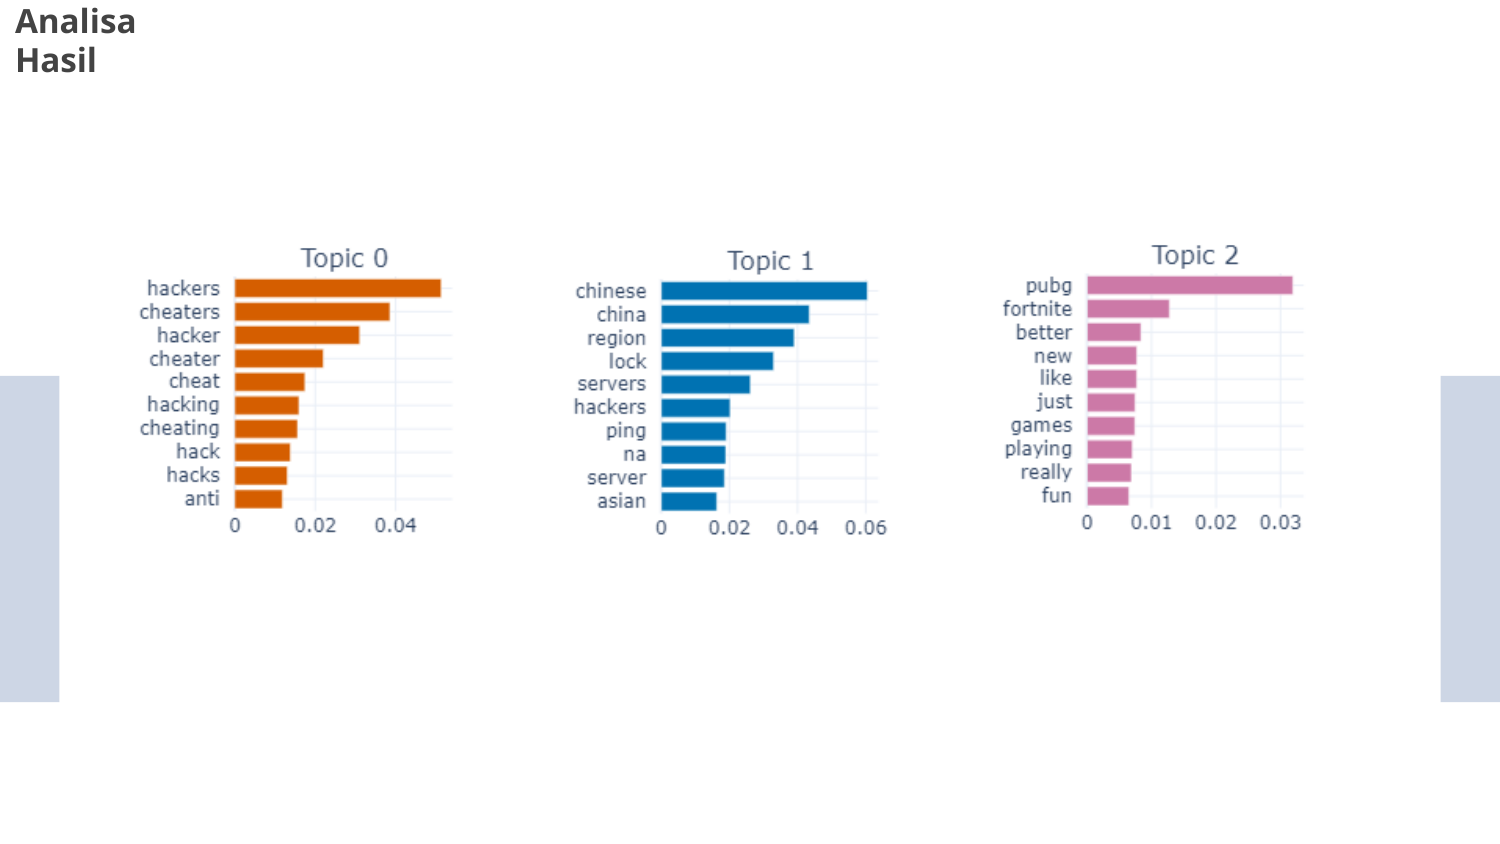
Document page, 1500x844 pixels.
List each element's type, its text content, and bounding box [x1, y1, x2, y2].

picture [559, 245, 914, 578]
text_box Analisa Hasil [0, 6, 283, 73]
text_box [0, 375, 60, 703]
text_box [1440, 375, 1500, 703]
picture [130, 236, 486, 559]
picture [987, 233, 1325, 567]
